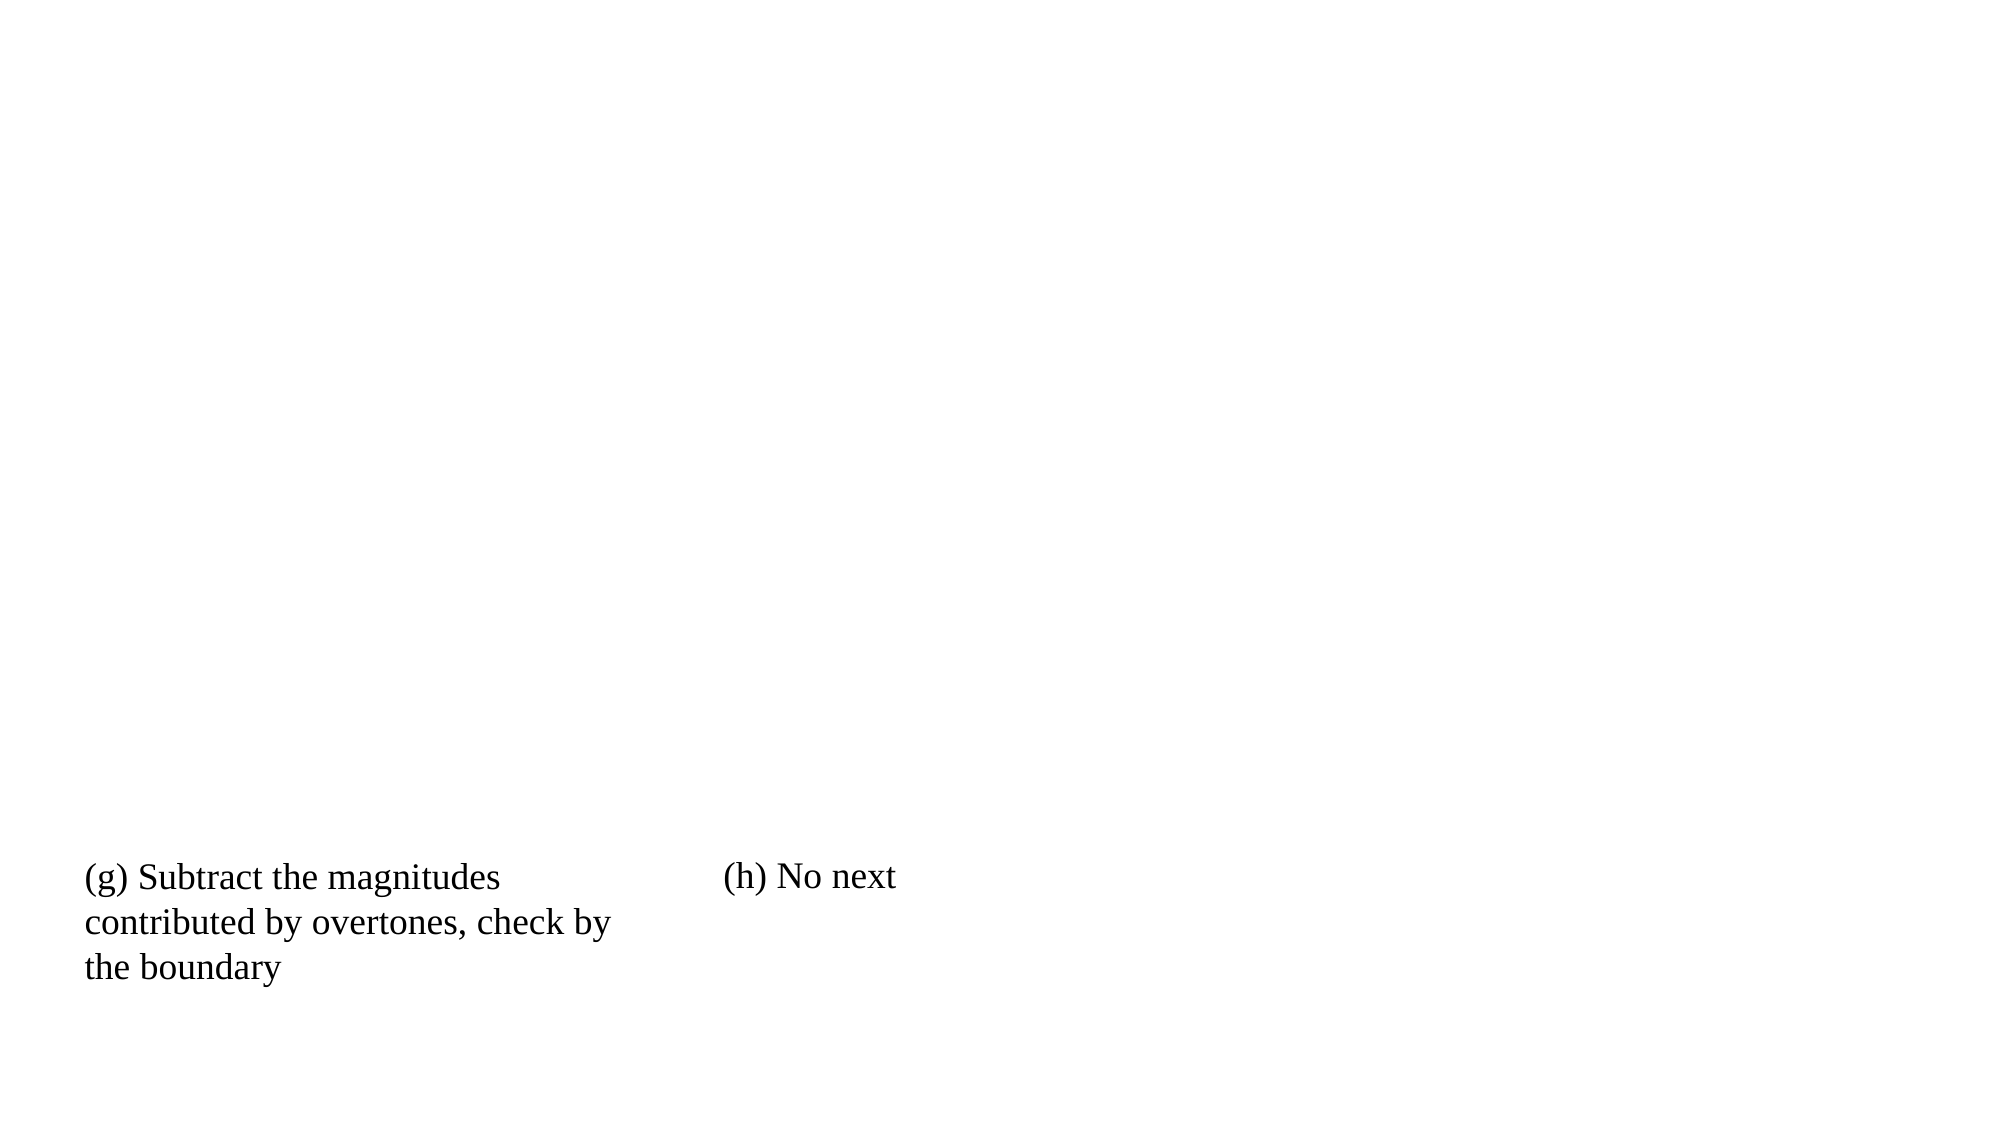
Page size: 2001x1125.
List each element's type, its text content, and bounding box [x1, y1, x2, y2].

text_box (h) No next [708, 844, 1298, 904]
text_box (g) Subtract the magnitudes contributed by overtones, check by the boundary [69, 844, 659, 995]
